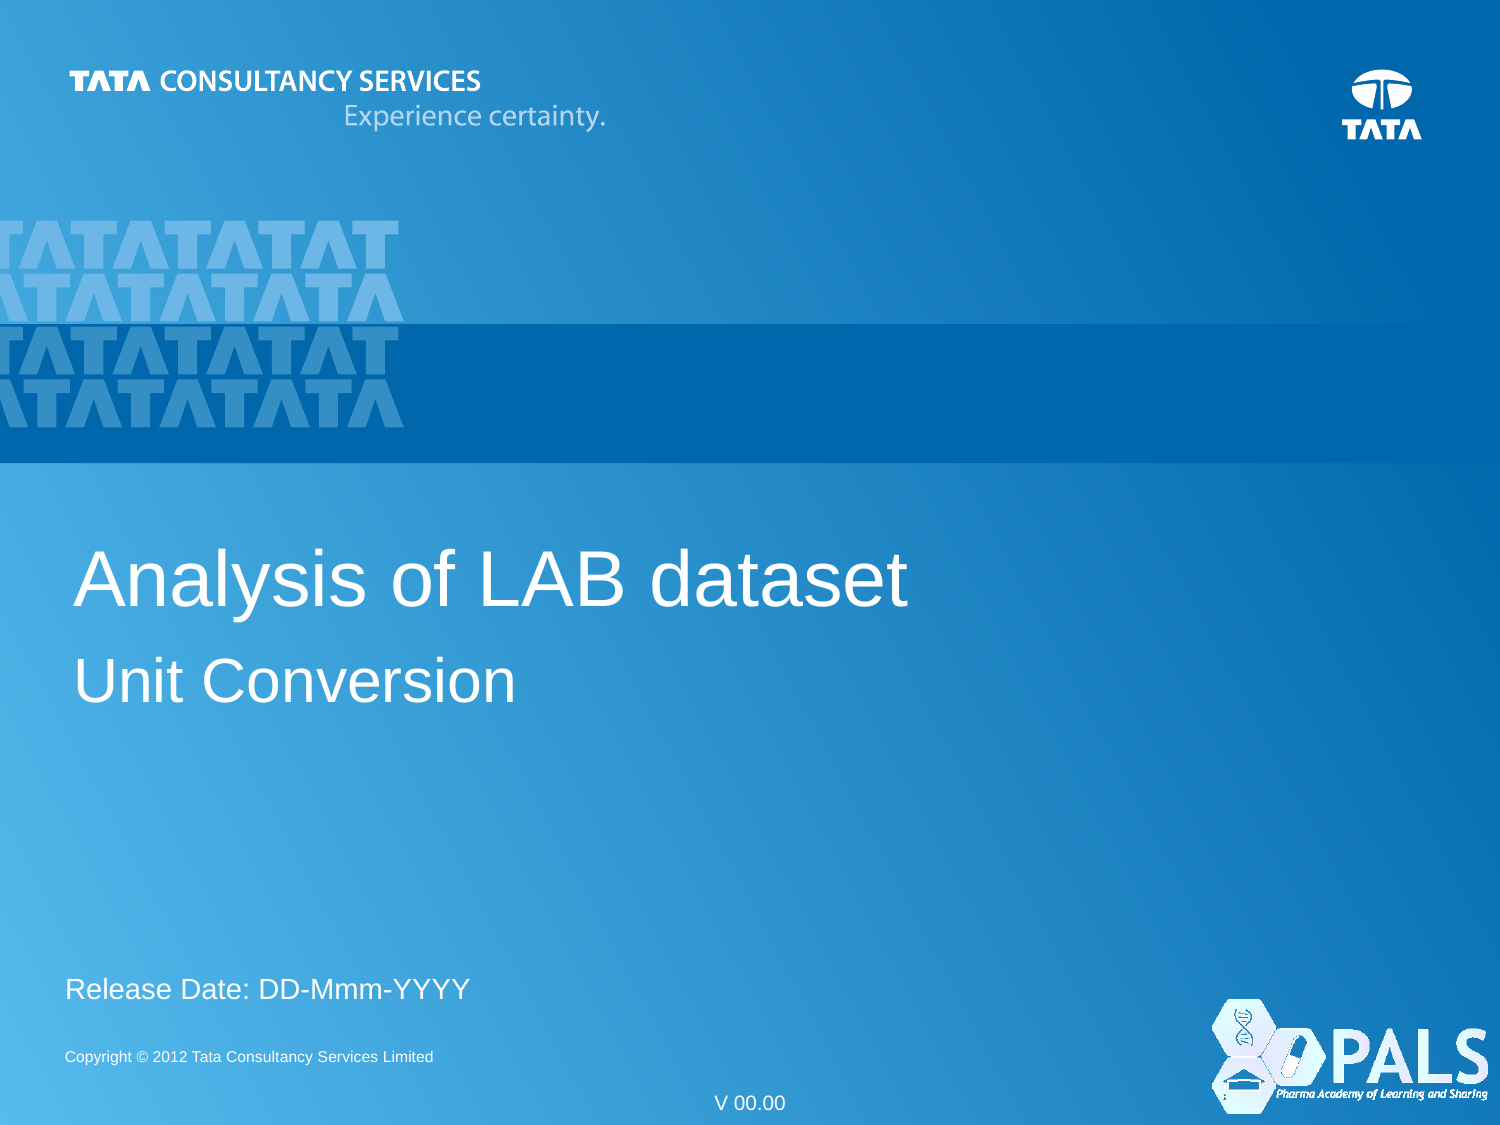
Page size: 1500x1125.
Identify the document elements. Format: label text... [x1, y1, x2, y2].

subtitle Unit Conversion [58, 632, 1336, 733]
text_box Release Date: DD-Mmm-YYYY [50, 937, 1328, 1038]
title Analysis of LAB dataset [58, 525, 1334, 625]
